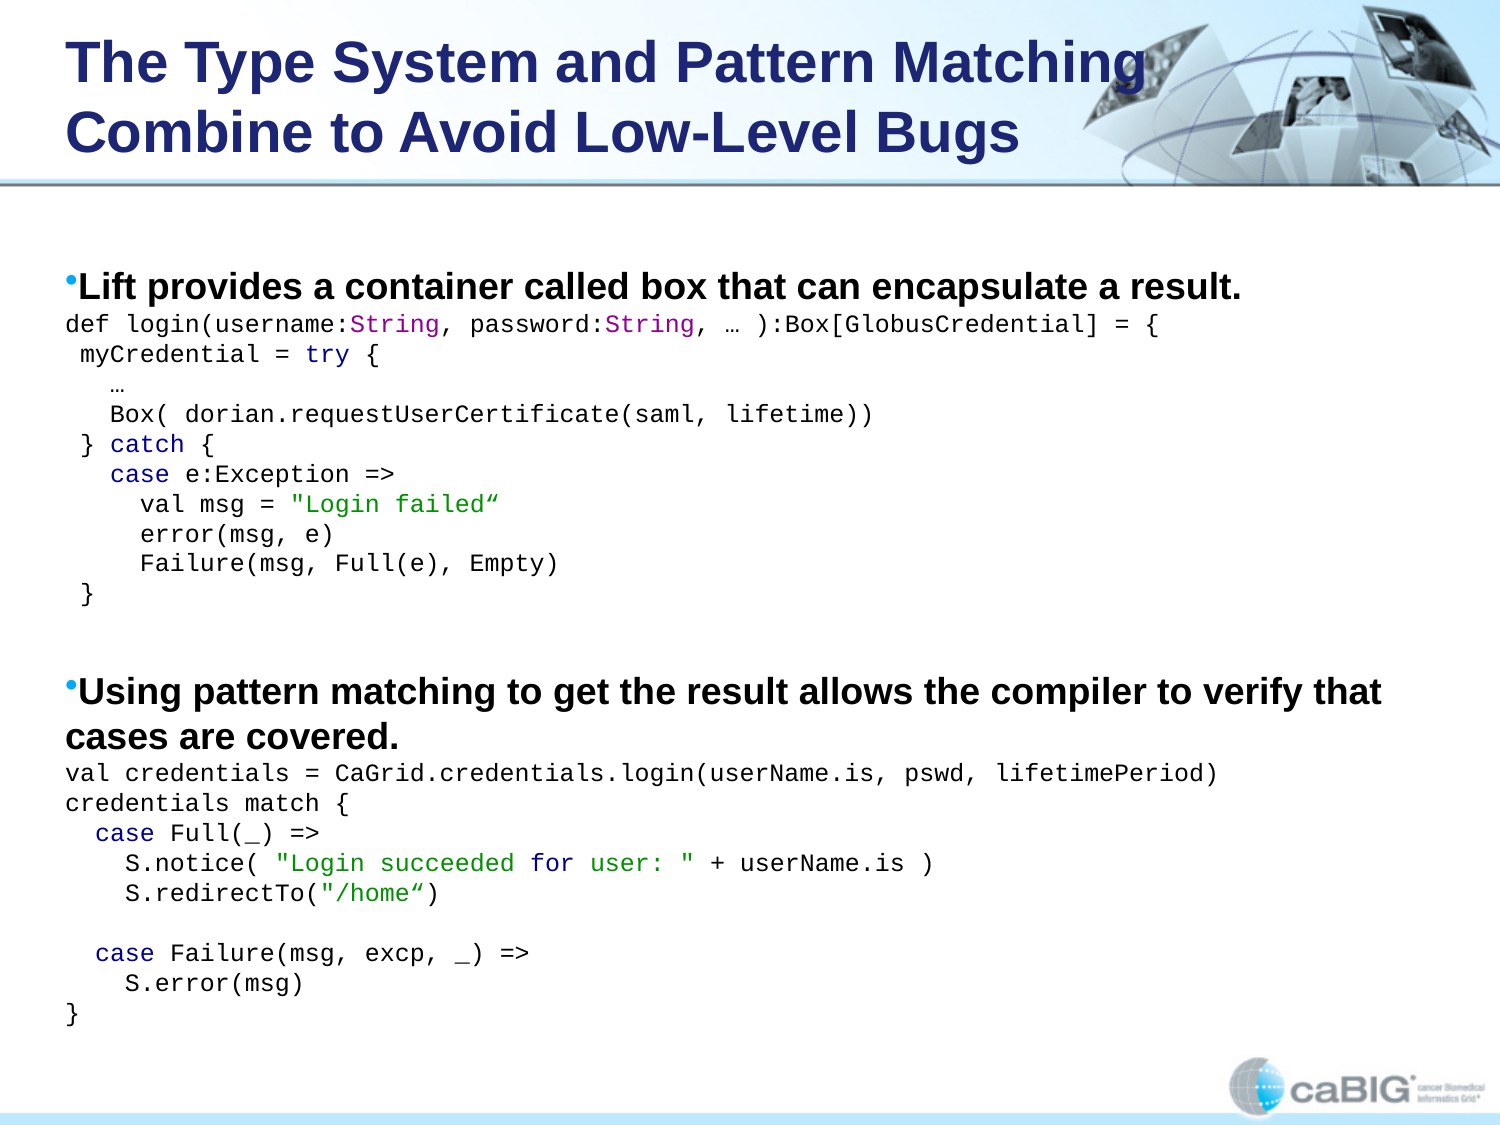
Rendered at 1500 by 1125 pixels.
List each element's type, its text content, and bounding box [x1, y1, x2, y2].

title The Type System and Pattern Matching Combine to Avoid Low-Level Bugs [49, 0, 1176, 188]
list Lift provides a container called box that can encapsulate a result. def login(username:String, password:String, … ):Box[GlobusCredential] = { myCredential = try { … Box( dorian.requestUserCertificate(saml, lifetime)) } catch { case e:Exception => val msg = "Login failed“ error(msg, e) Failure(msg, Full(e), Empty) } Using pattern matching to get the result allows the compiler to verify that cases are covered. val credentials = CaGrid.credentials.login(userName.is, pswd, lifetimePeriod) credentials match { case Full(_) => S.notice( "Login succeeded for user: " + userName.is ) S.redirectTo("/home“) case Failure(msg, excp, _) => S.error(msg) } [49, 224, 1438, 1038]
picture [0, 0, 1500, 1125]
